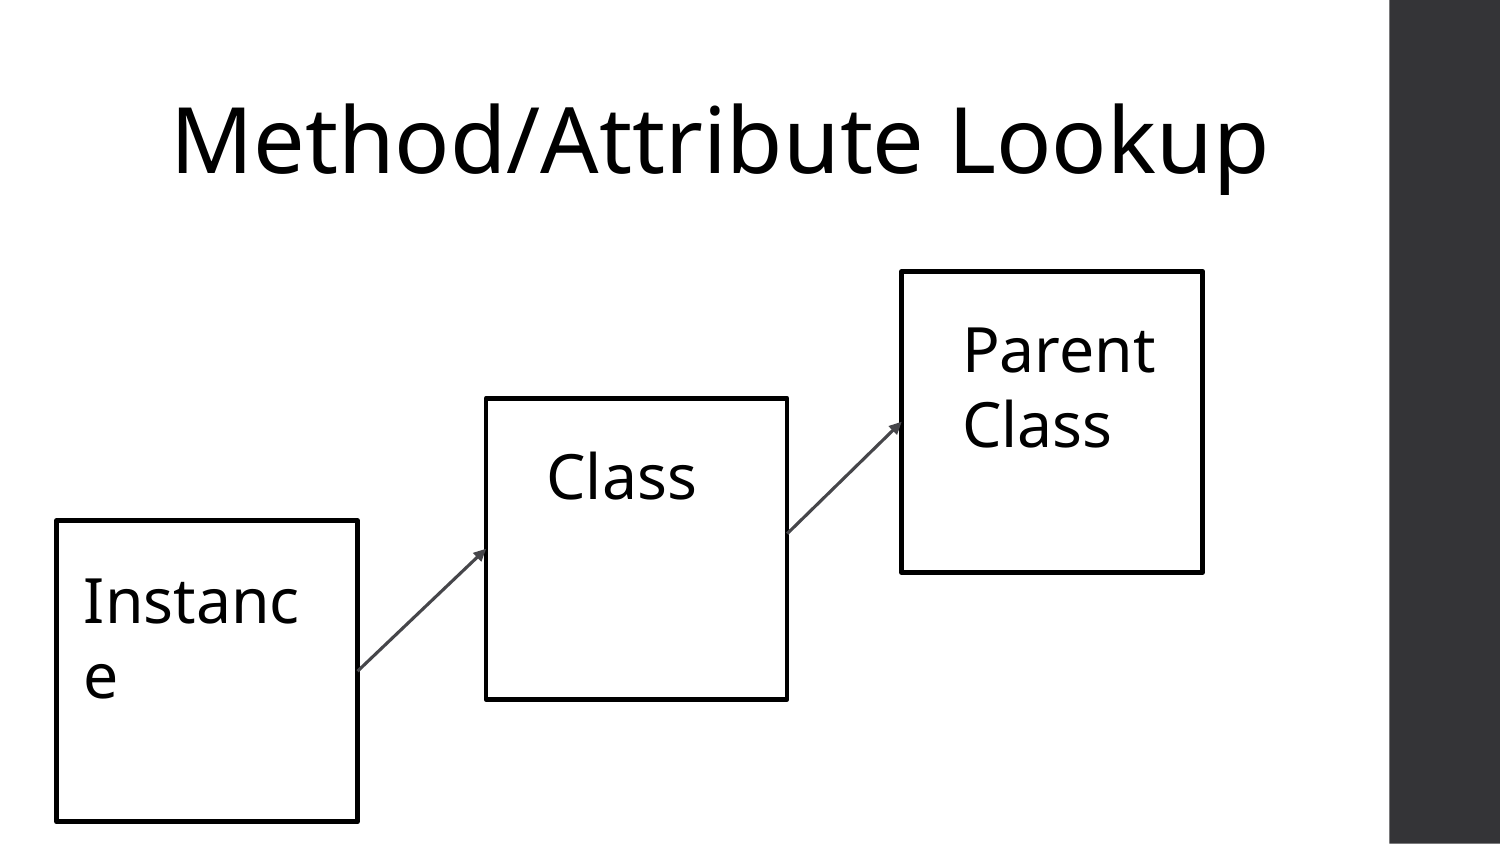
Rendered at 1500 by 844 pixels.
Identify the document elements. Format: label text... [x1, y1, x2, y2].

text_box [901, 271, 1203, 573]
text_box Parent Class [947, 294, 1223, 419]
text_box Class [531, 421, 808, 546]
text_box Instance [68, 545, 345, 670]
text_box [786, 421, 902, 534]
text_box [56, 520, 358, 822]
title Method/Attribute Lookup [155, 45, 1348, 209]
text_box [486, 398, 788, 700]
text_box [357, 548, 487, 672]
